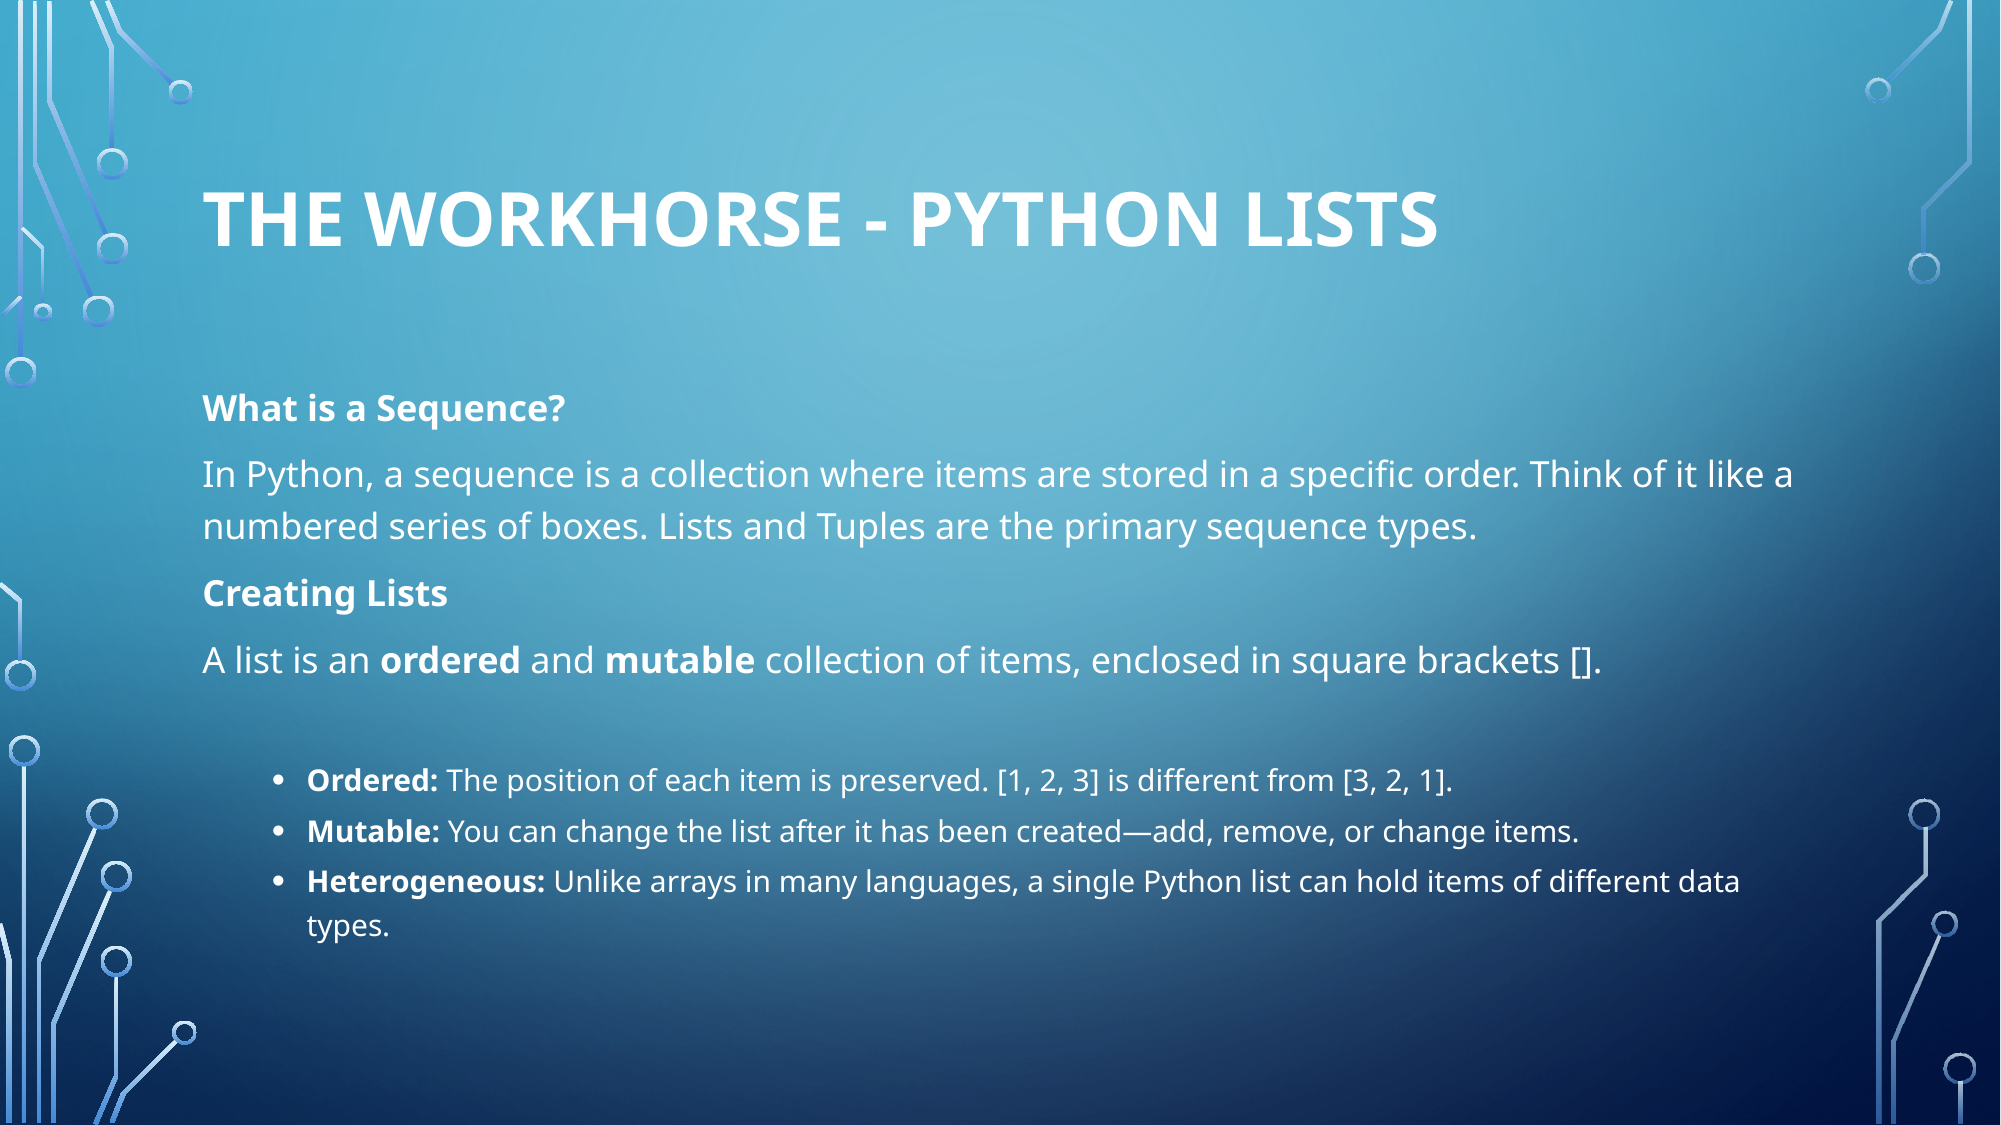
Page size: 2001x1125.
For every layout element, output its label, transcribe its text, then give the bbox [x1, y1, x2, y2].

list What is a Sequence? In Python, a sequence is a collection where items are stored in a specific order. Think of it like a numbered series of boxes. Lists and Tuples are the primary sequence types. Creating Lists A list is an ordered and mutable collection of items, enclosed in square brackets []. Ordered: The position of each item is preserved. [1, 2, 3] is different from [3, 2, 1]. Mutable: You can change the list after it has been created—add, remove, or change items. Heterogeneous: Unlike arrays in many languages, a single Python list can hold items of different data types. [187, 369, 1813, 950]
title The Workhorse - Python Lists [187, 101, 1813, 344]
